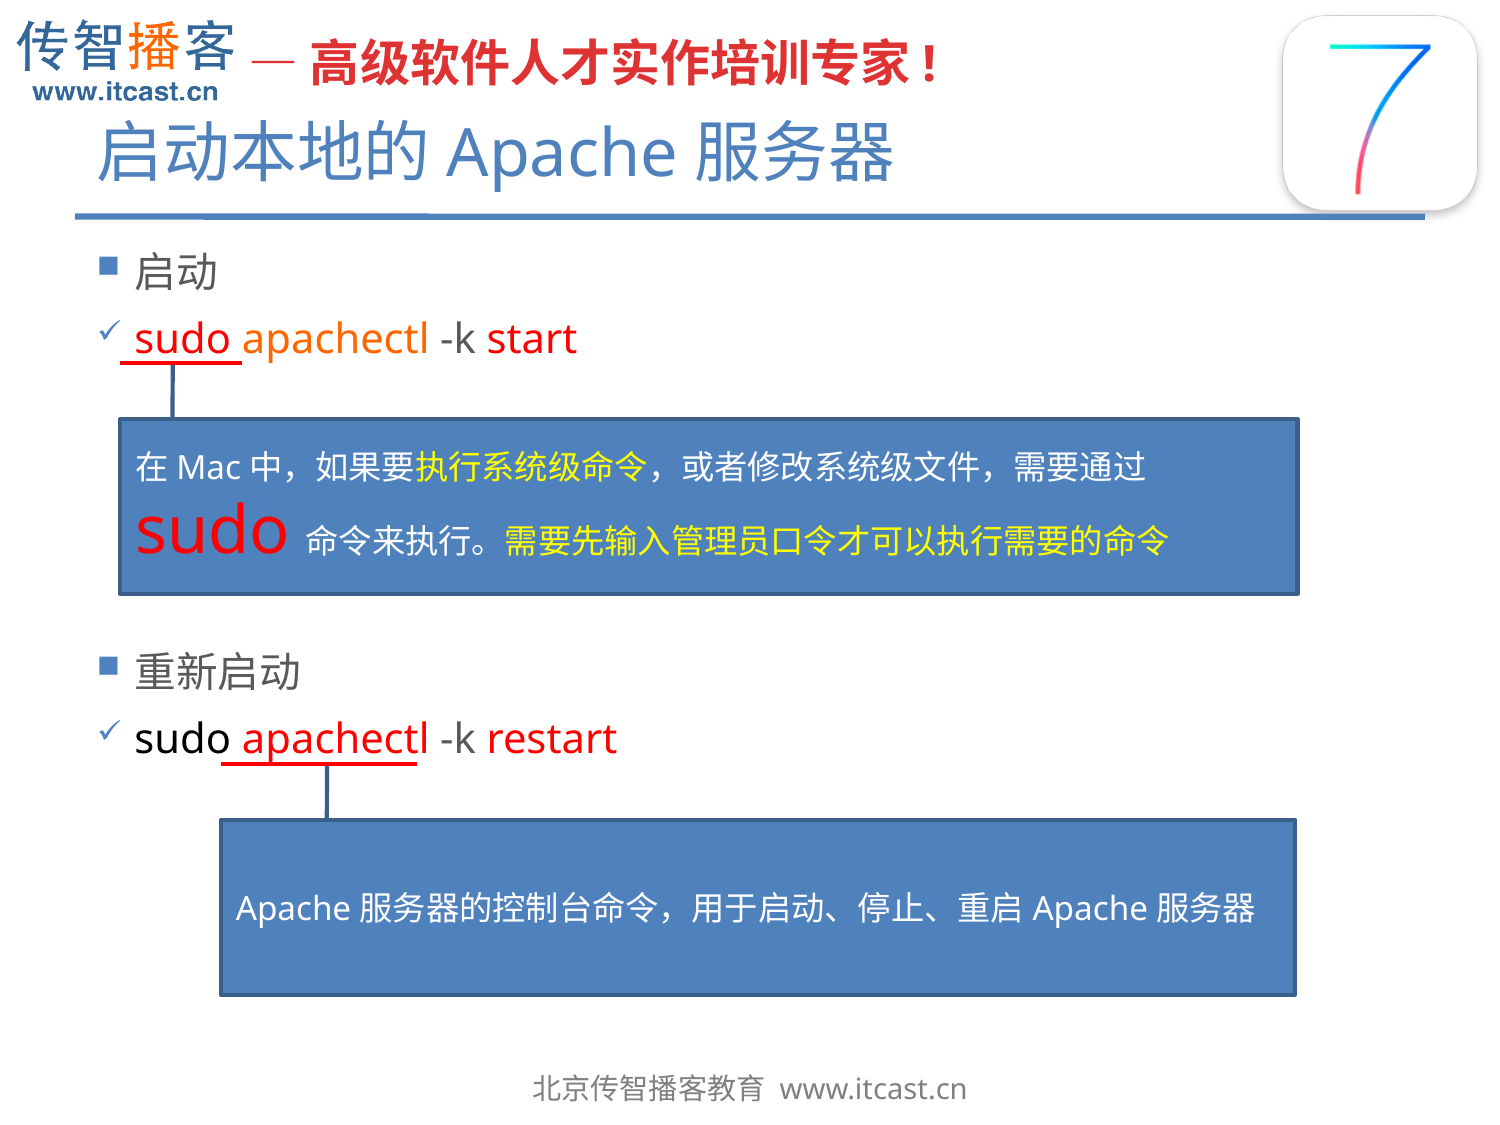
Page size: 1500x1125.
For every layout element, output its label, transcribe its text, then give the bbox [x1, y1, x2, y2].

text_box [220, 763, 1296, 996]
title 启动本地的Apache服务器 [81, 102, 1416, 237]
picture [16, 19, 234, 101]
picture [1163, 0, 1500, 263]
list 启动 sudo apachectl -k start 重新启动 sudo apachectl -k restart [81, 237, 1416, 1005]
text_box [119, 362, 1298, 595]
